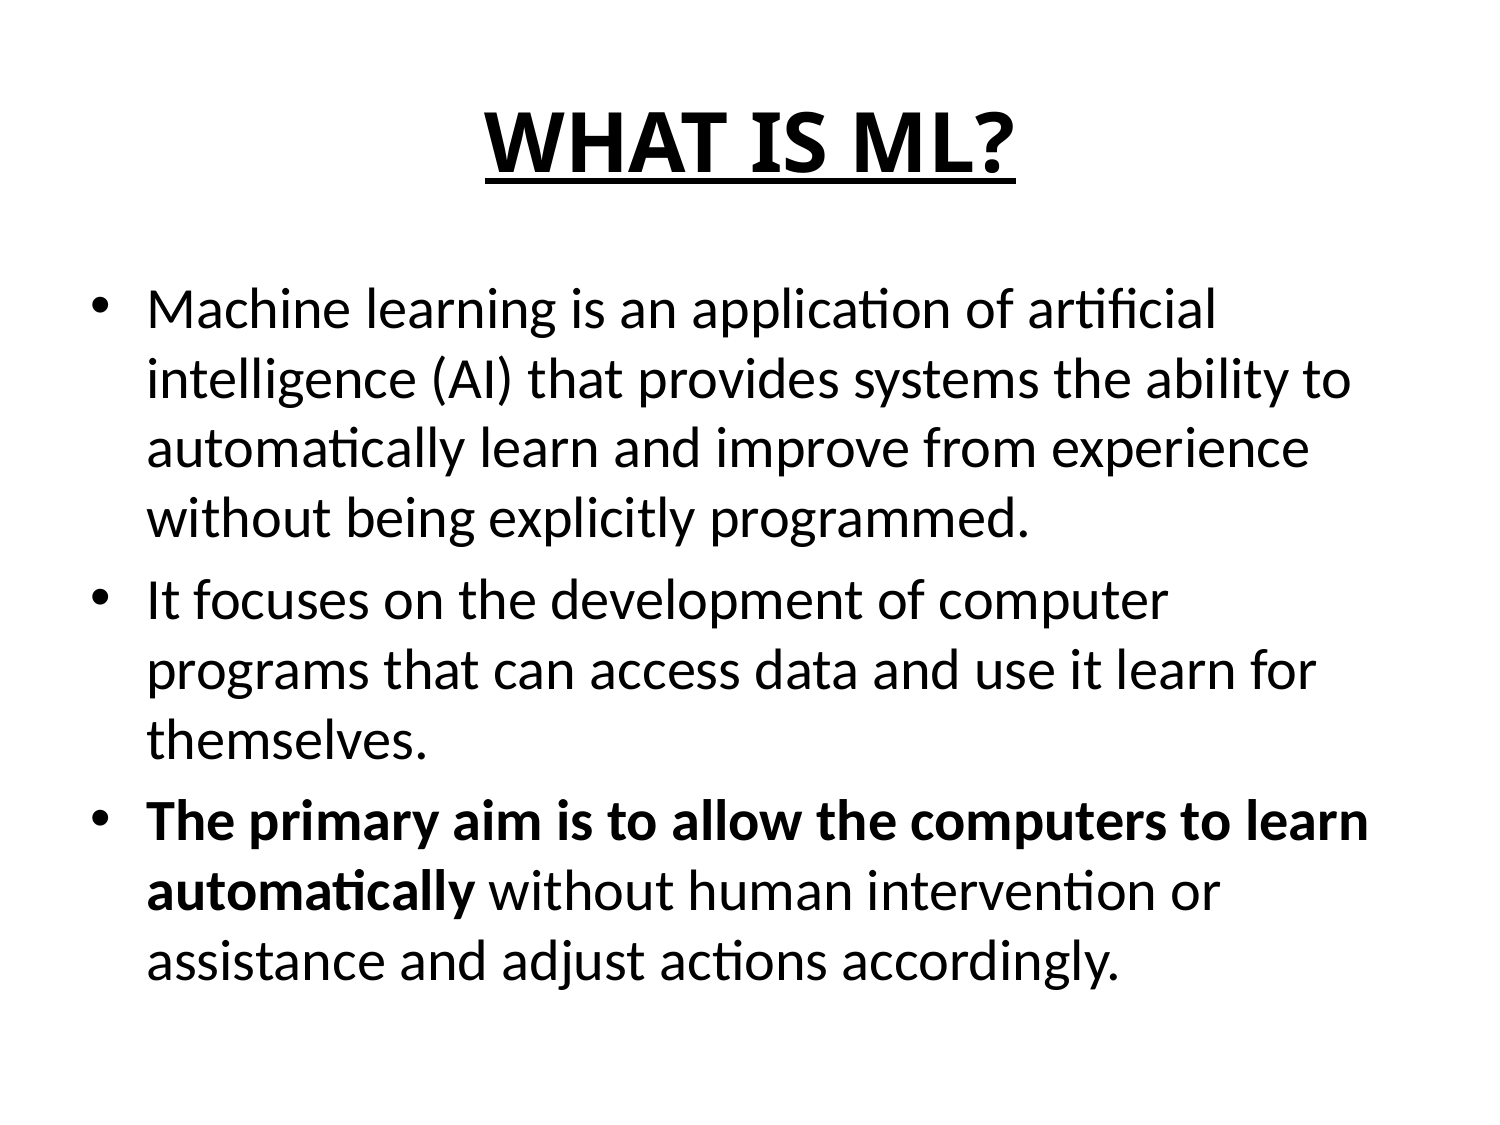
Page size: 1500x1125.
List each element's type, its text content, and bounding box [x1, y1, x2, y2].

title WHAT IS ML? [75, 45, 1425, 233]
list Machine learning is an application of artificial intelligence (AI) that provides systems the ability to automatically learn and improve from experience without being explicitly programmed. It focuses on the development of computer programs that can access data and use it learn for themselves. The primary aim is to allow the computers to learn automatically without human intervention or assistance and adjust actions accordingly. [75, 262, 1425, 1005]
